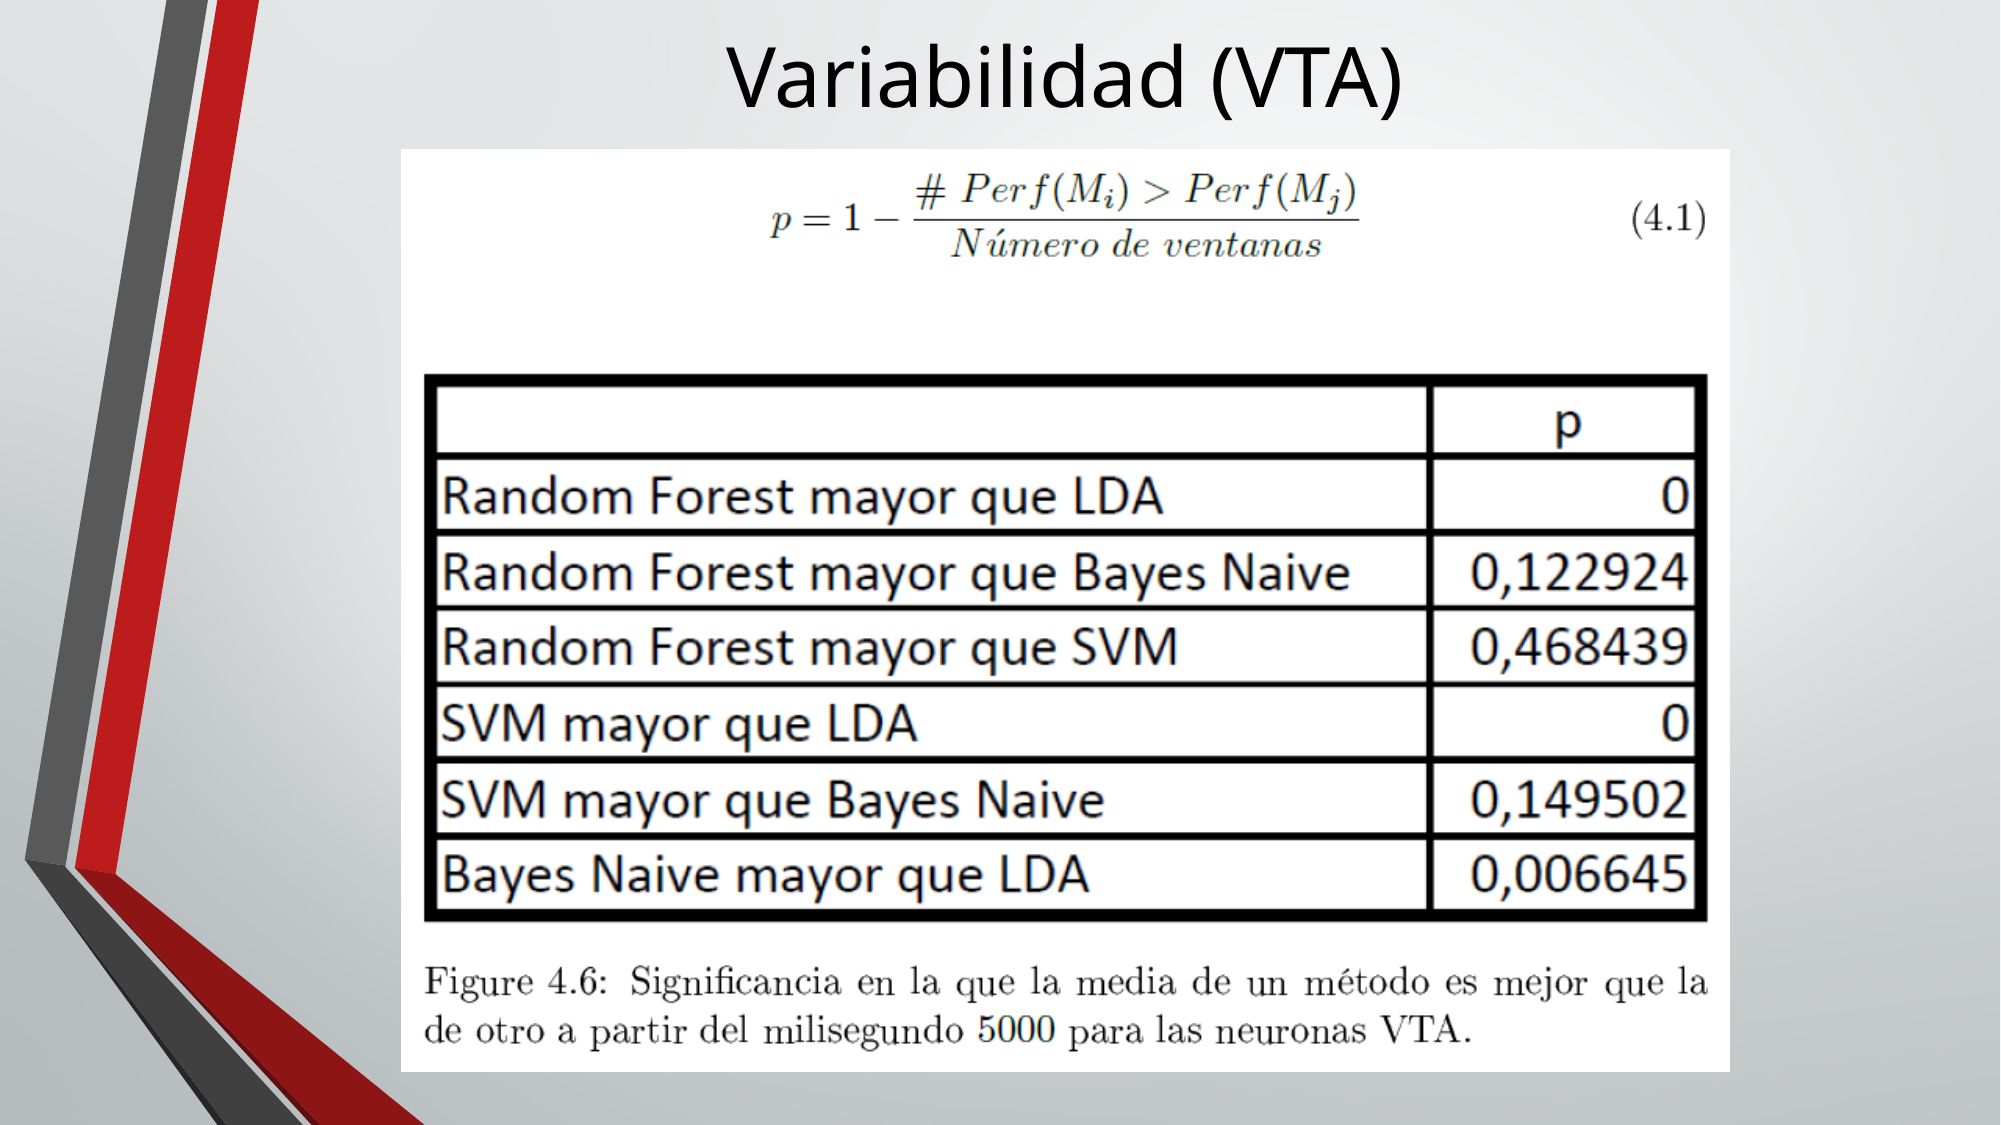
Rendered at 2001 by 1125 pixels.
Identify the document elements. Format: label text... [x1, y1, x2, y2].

picture [400, 149, 1730, 1072]
title Variabilidad (VTA) [243, 0, 1887, 150]
